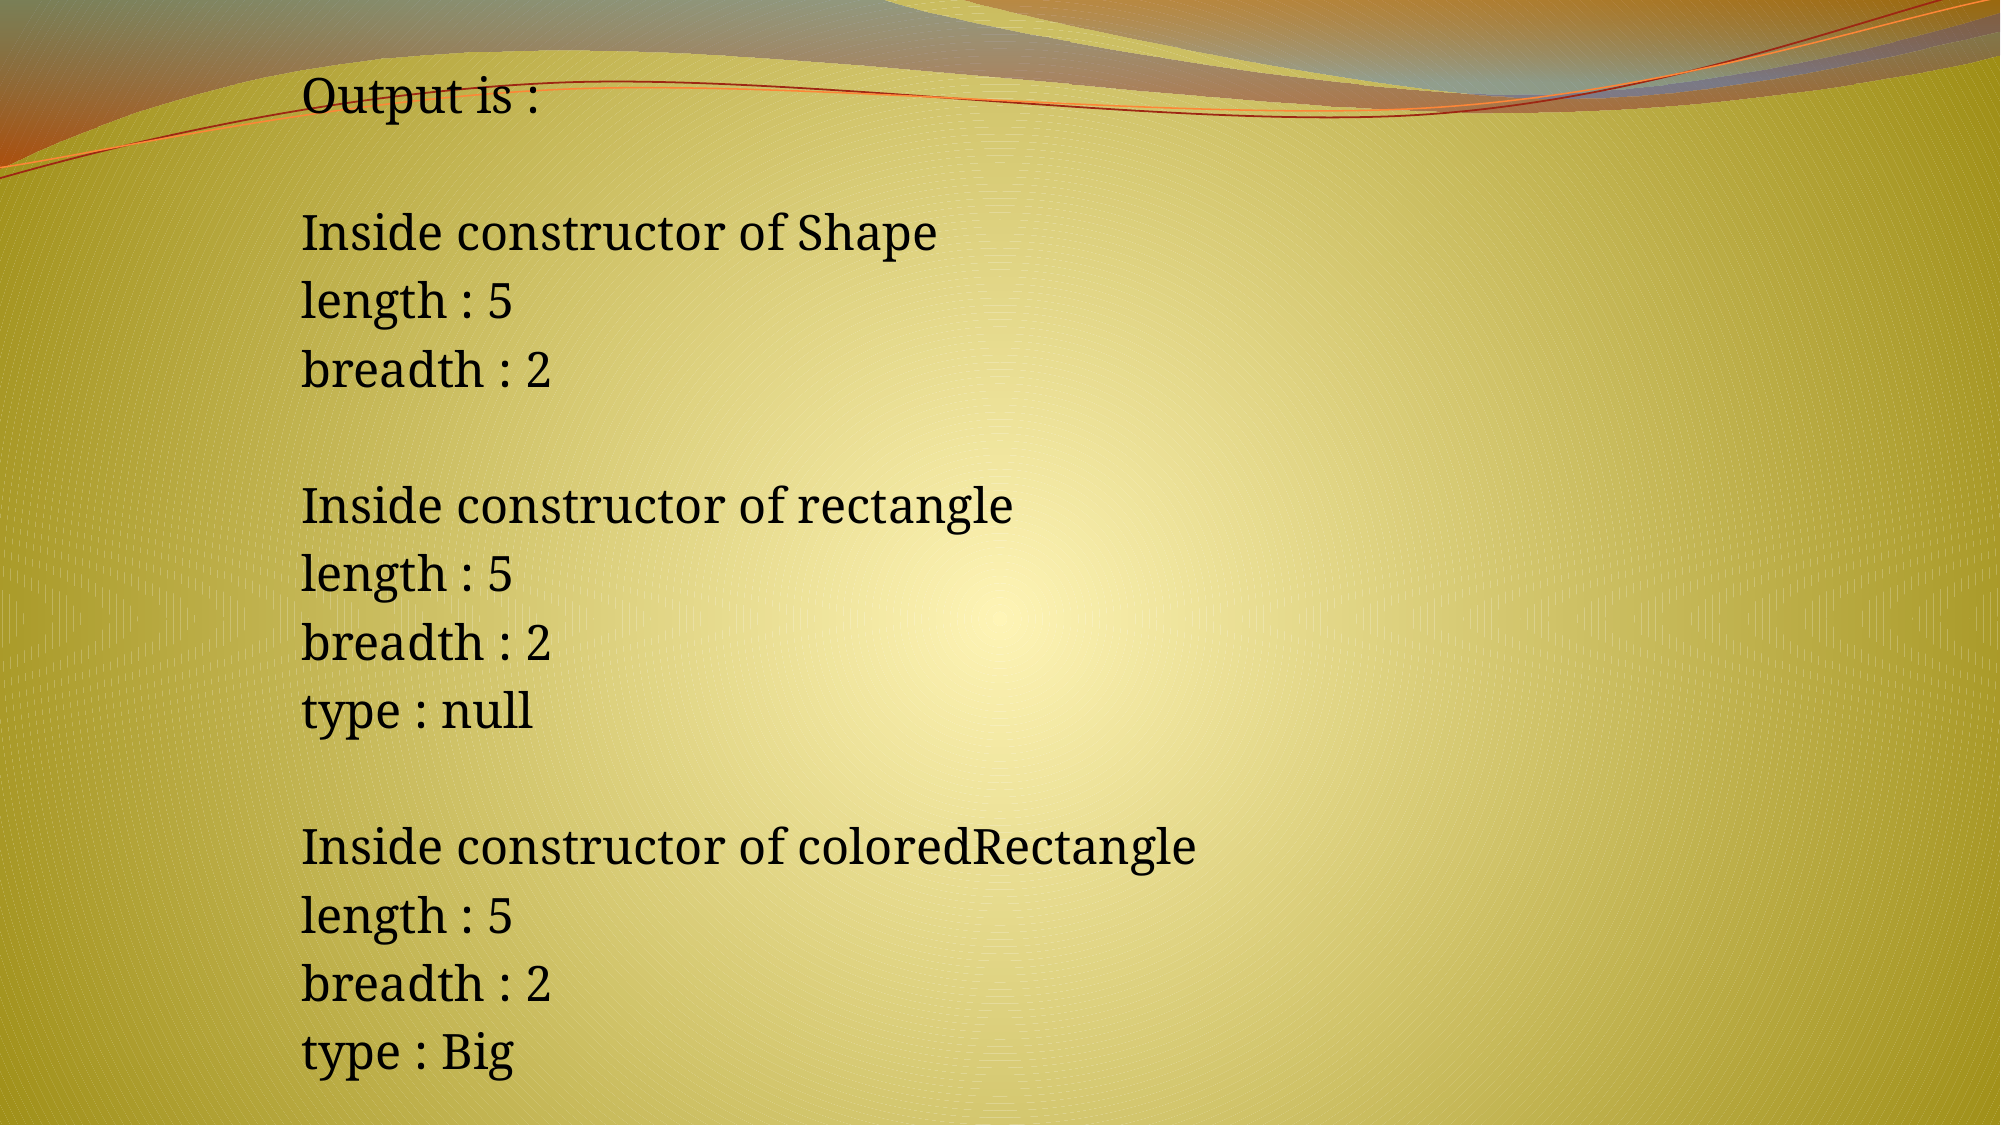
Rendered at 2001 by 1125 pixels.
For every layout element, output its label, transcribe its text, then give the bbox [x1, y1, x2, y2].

list Output is : Inside constructor of Shape length : 5 breadth : 2 Inside constructor of rectangle length : 5 breadth : 2 type : null Inside constructor of coloredRectangle length : 5 breadth : 2 type : Big [286, 57, 1514, 1092]
